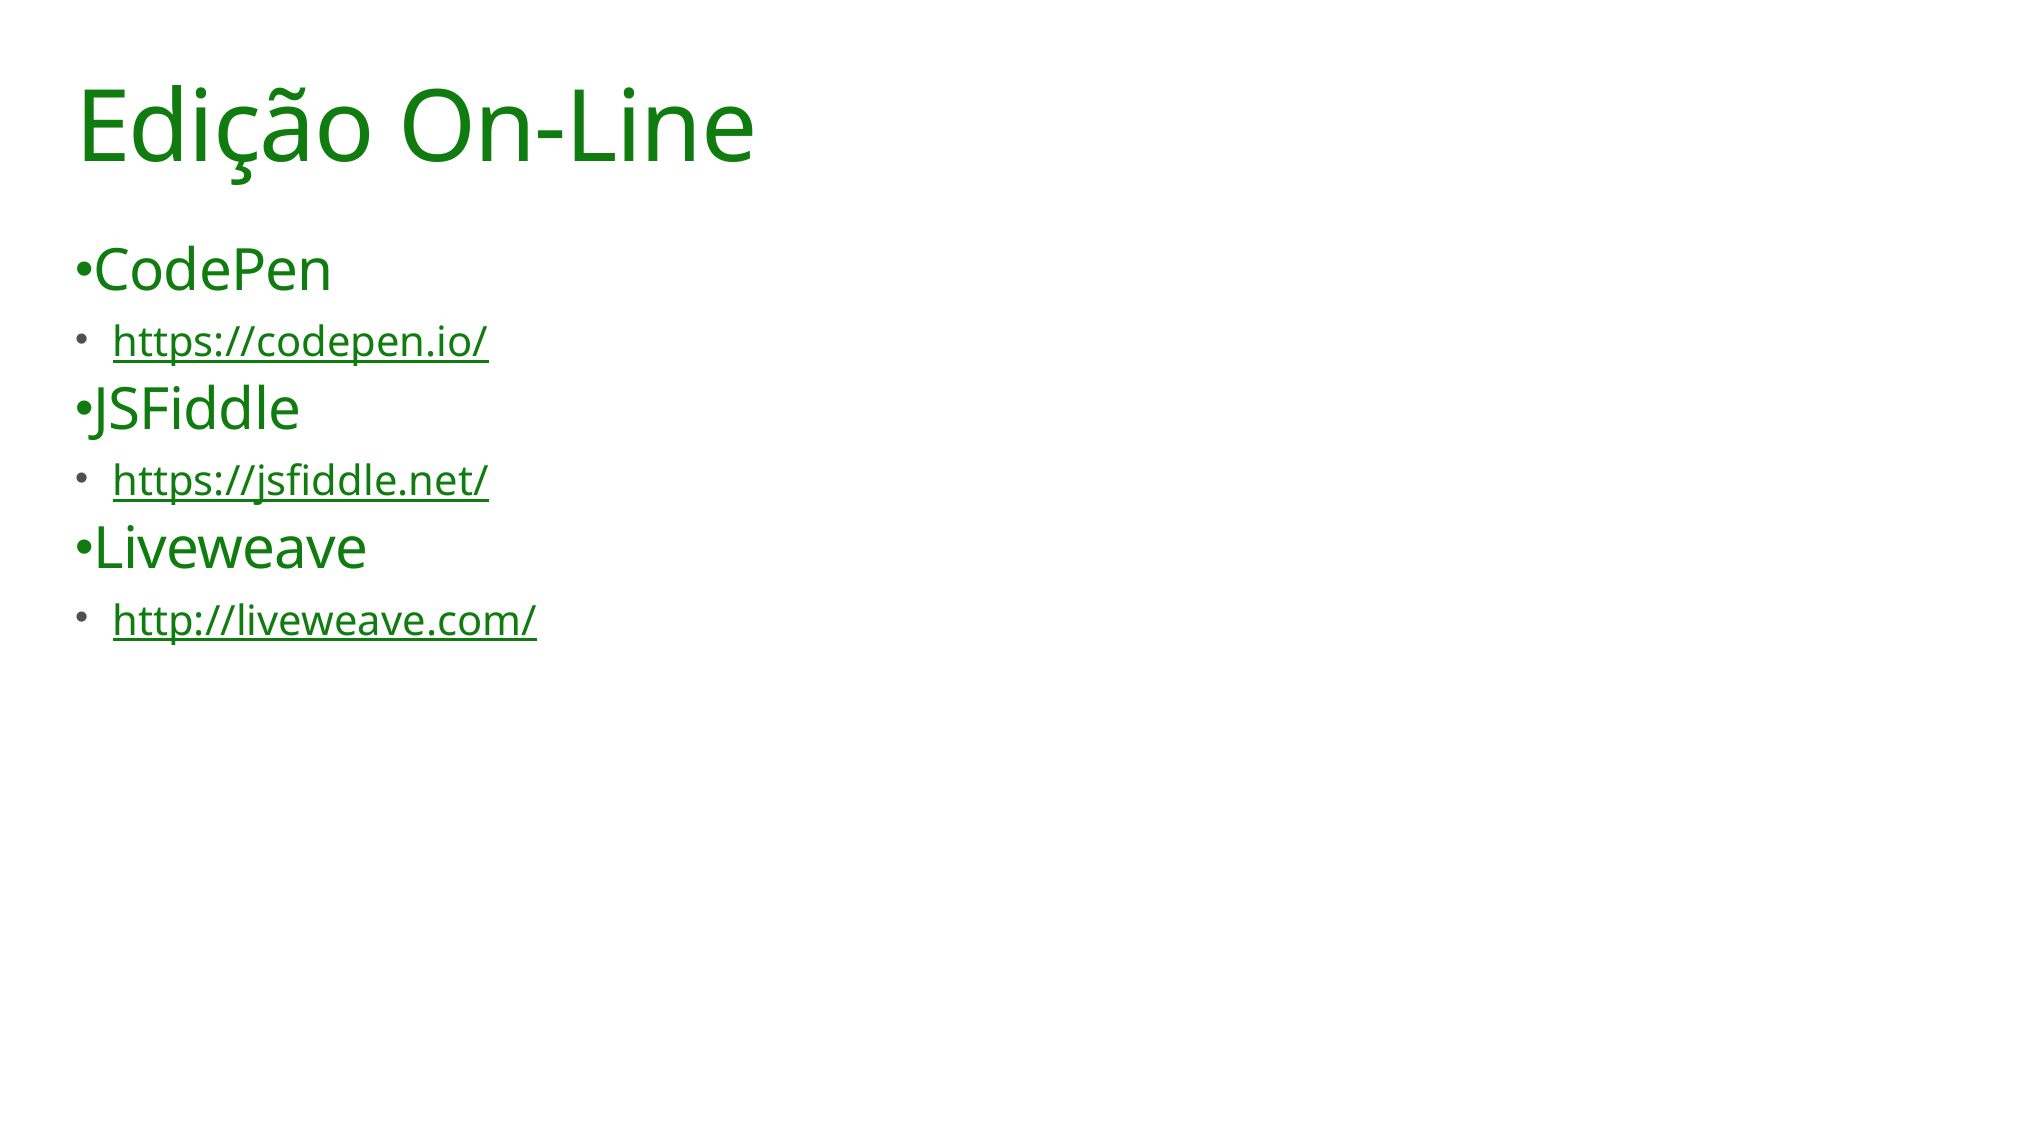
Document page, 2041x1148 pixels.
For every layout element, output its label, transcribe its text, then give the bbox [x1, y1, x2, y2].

list CodePen https://codepen.io/ JSFiddle https://jsfiddle.net/ Liveweave http://liveweave.com/ [60, 225, 1980, 646]
title Edição On-Line [60, 60, 1980, 210]
